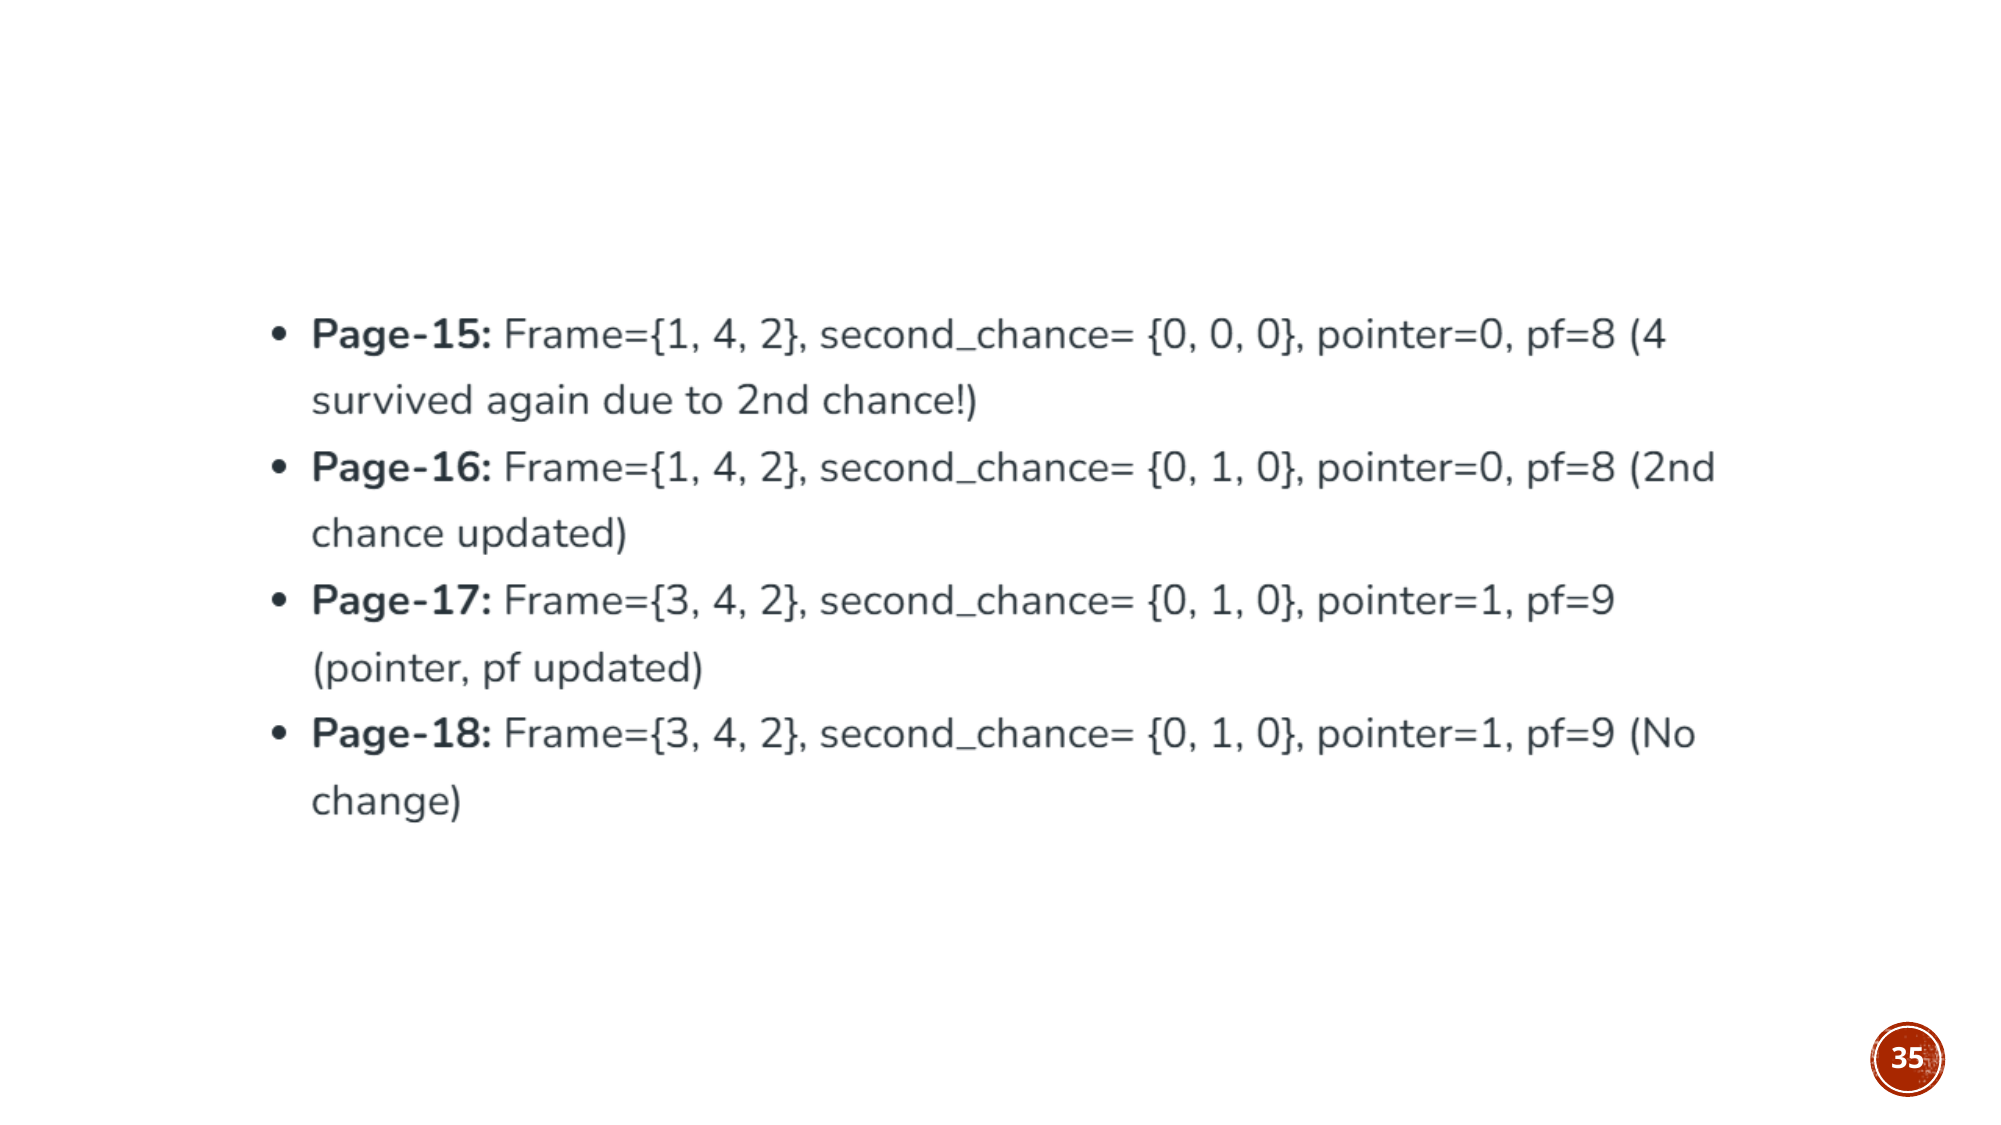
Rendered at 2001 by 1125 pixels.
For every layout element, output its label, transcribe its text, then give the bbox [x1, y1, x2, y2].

picture [266, 292, 1734, 833]
picture [1887, 1021, 1929, 1028]
picture [1884, 1089, 1931, 1097]
slide_number 35 [1855, 1028, 1961, 1089]
